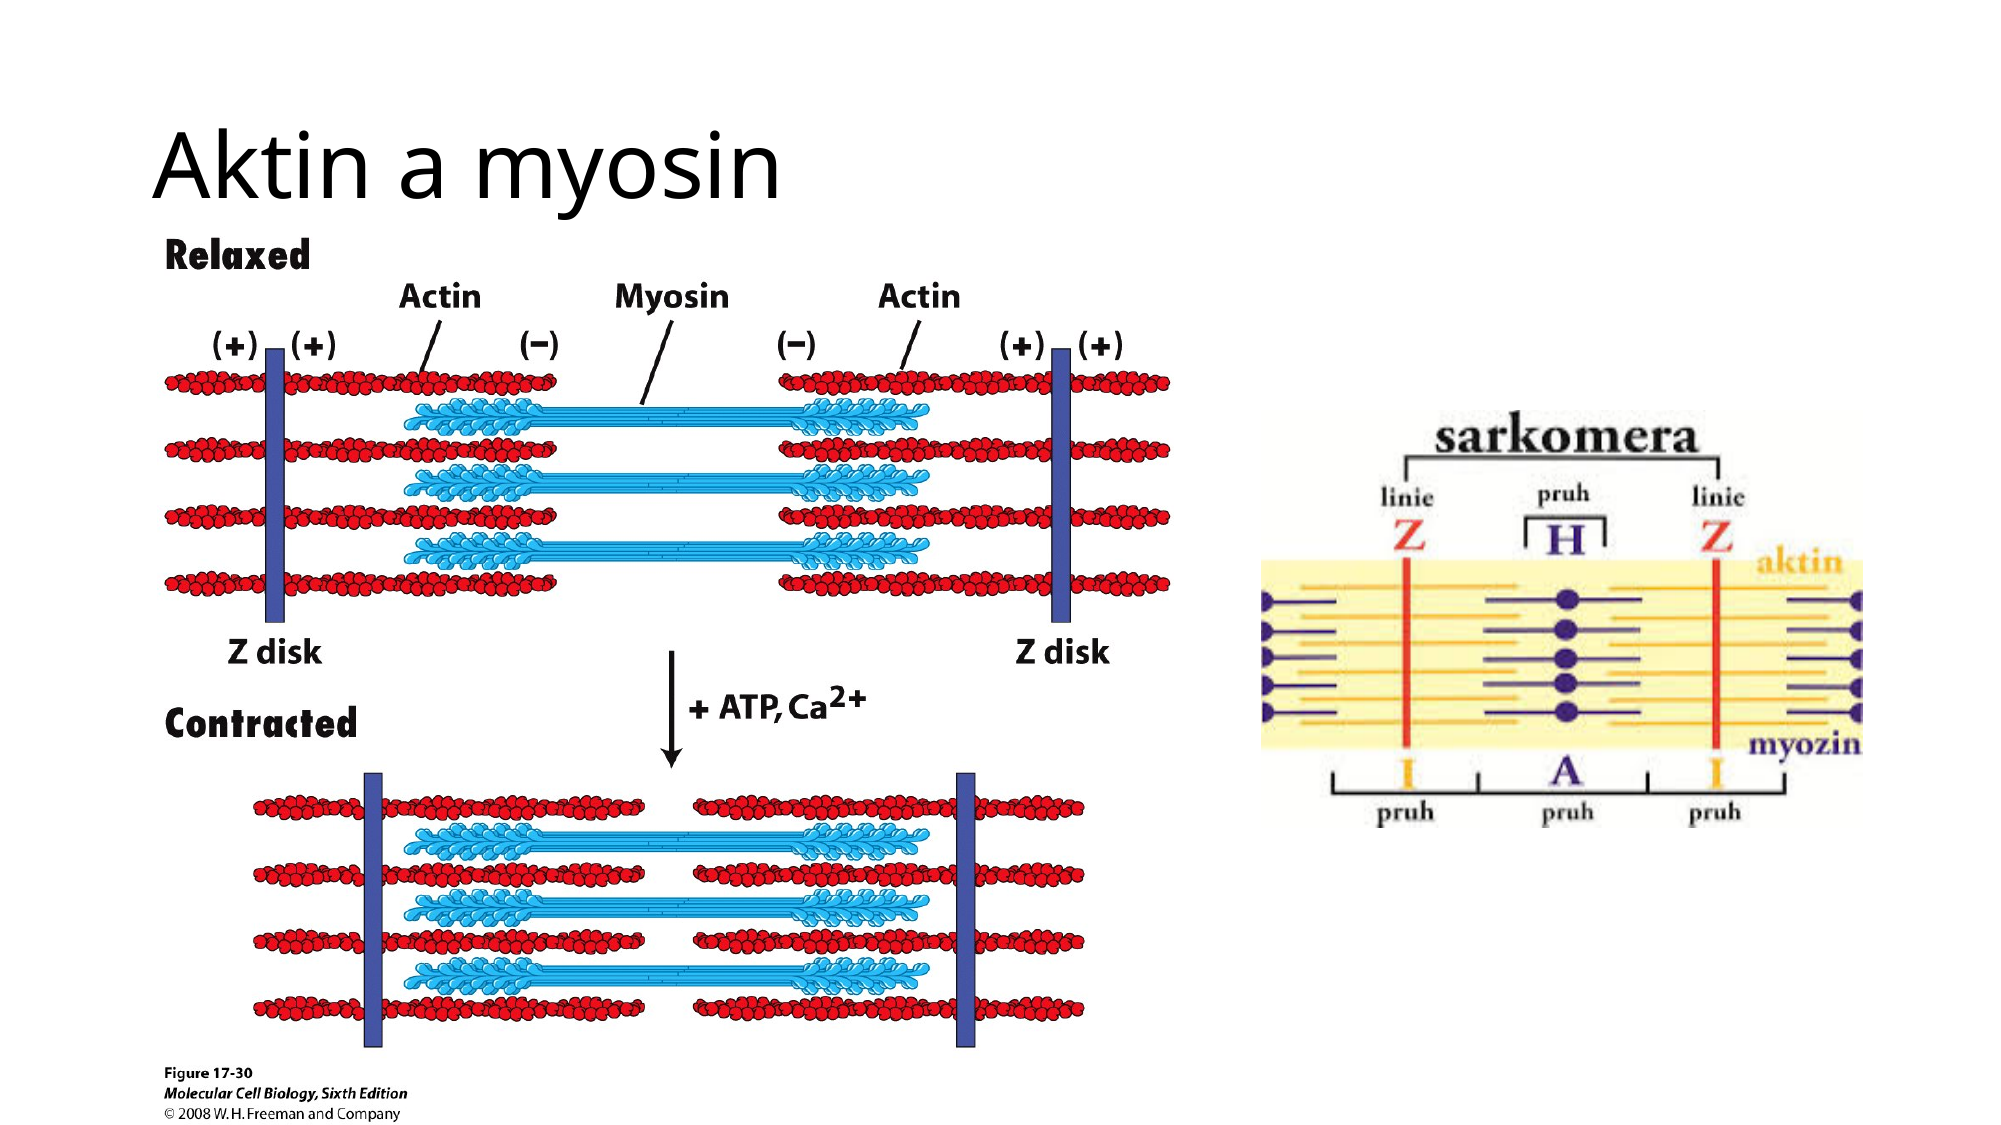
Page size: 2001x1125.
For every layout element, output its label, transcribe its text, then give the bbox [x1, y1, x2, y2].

picture [157, 222, 1174, 1125]
picture [1261, 410, 1863, 828]
title Aktin a myosin [137, 59, 1863, 278]
